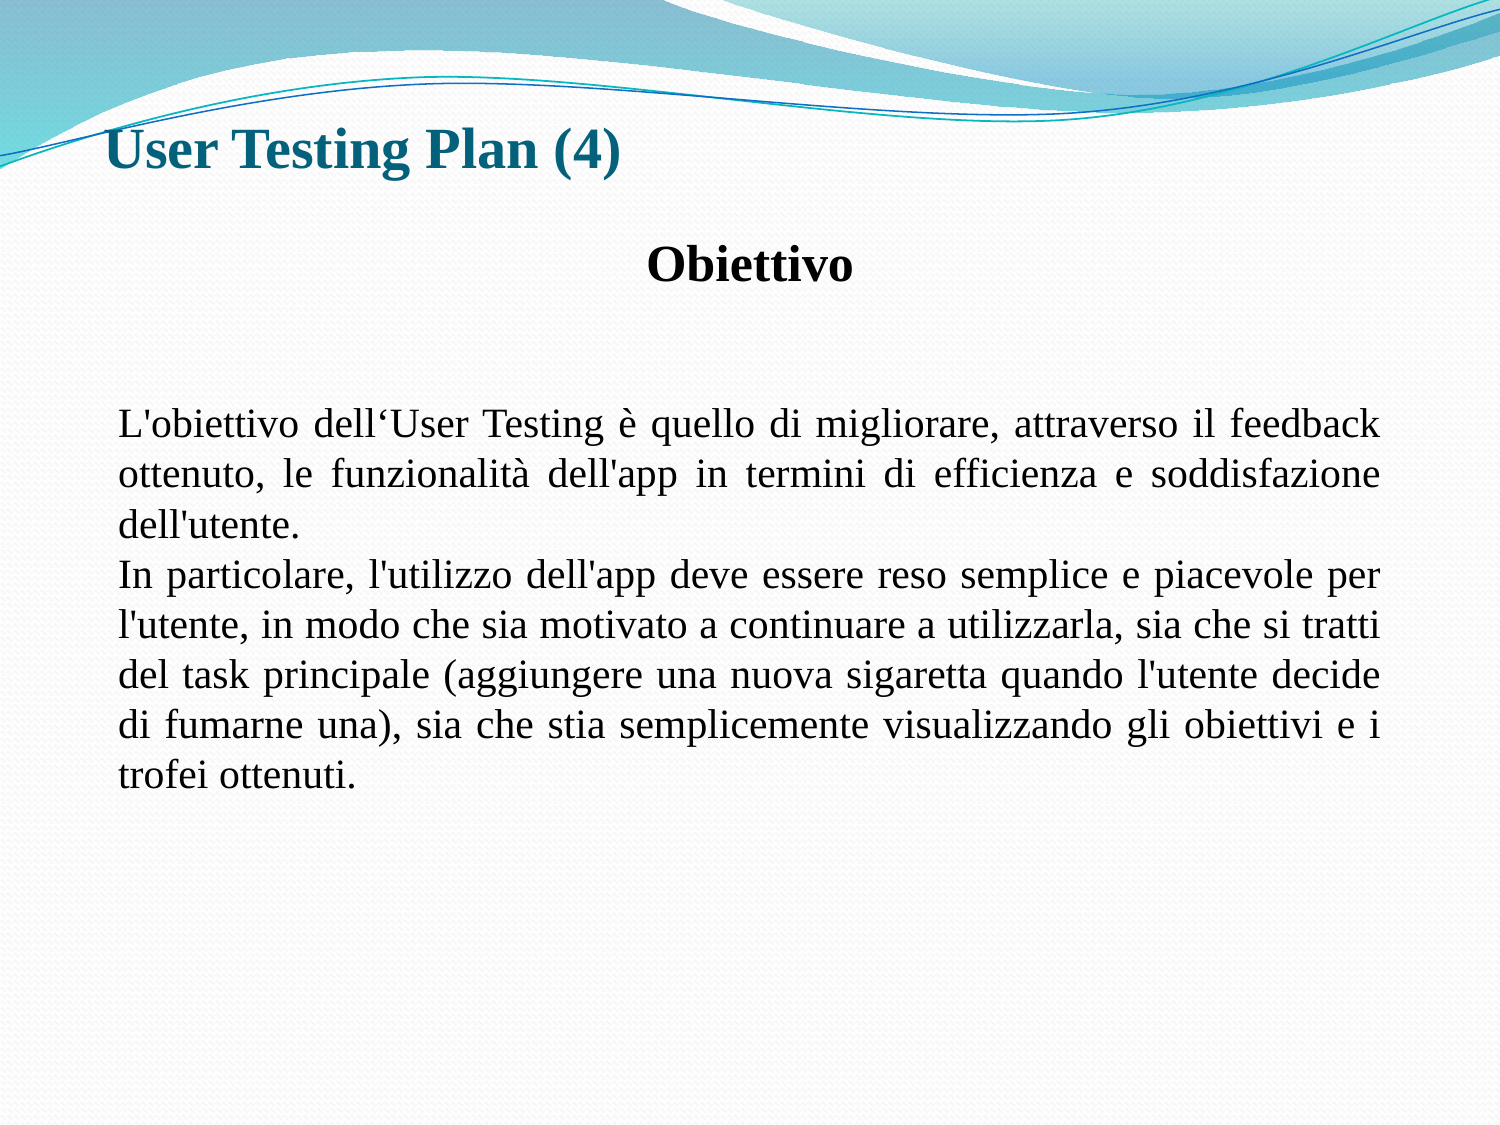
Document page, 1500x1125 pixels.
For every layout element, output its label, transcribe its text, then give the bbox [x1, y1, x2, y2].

text_box Obiettivo L'obiettivo dell‘User Testing è quello di migliorare, attraverso il feedback ottenuto, le funzionalità dell'app in termini di efficienza e soddisfazione dell'utente. In particolare, l'utilizzo dell'app deve essere reso semplice e piacevole per l'utente, in modo che sia motivato a continuare a utilizzarla, sia che si tratti del task principale (aggiungere una nuova sigaretta quando l'utente decide di fumarne una), sia che stia semplicemente visualizzando gli obiettivi e i trofei ottenuti. [103, 209, 1397, 1076]
title User Testing Plan (4) [103, 72, 1397, 180]
